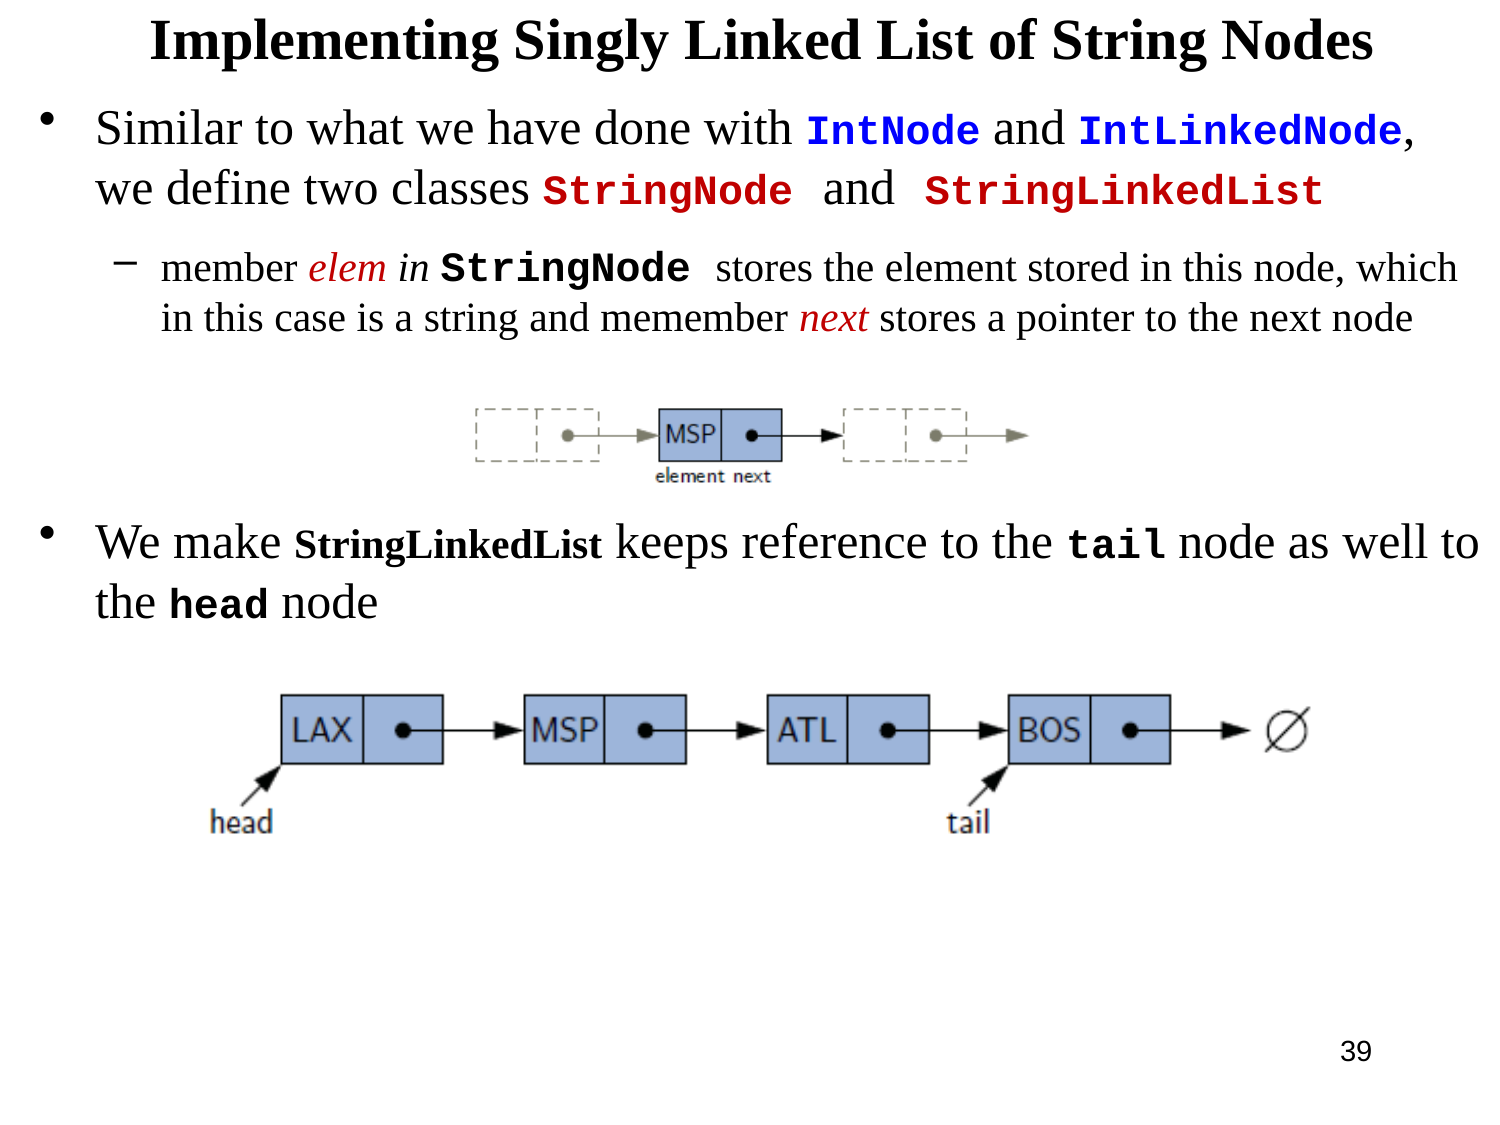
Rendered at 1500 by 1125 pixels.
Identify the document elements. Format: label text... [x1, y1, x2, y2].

title Implementing Singly Linked List of String Nodes [24, 0, 1500, 72]
slide_number 39 [1074, 1025, 1388, 1100]
picture [453, 374, 1047, 488]
picture [187, 674, 1326, 838]
list Similar to what we have done with IntNode and IntLinkedNode, we define two classes StringNode and StringLinkedList member elem in StringNode stores the element stored in this node, which in this case is a string and memember next stores a pointer to the next node We make StringLinkedList keeps reference to the tail node as well to the head node [23, 87, 1500, 600]
